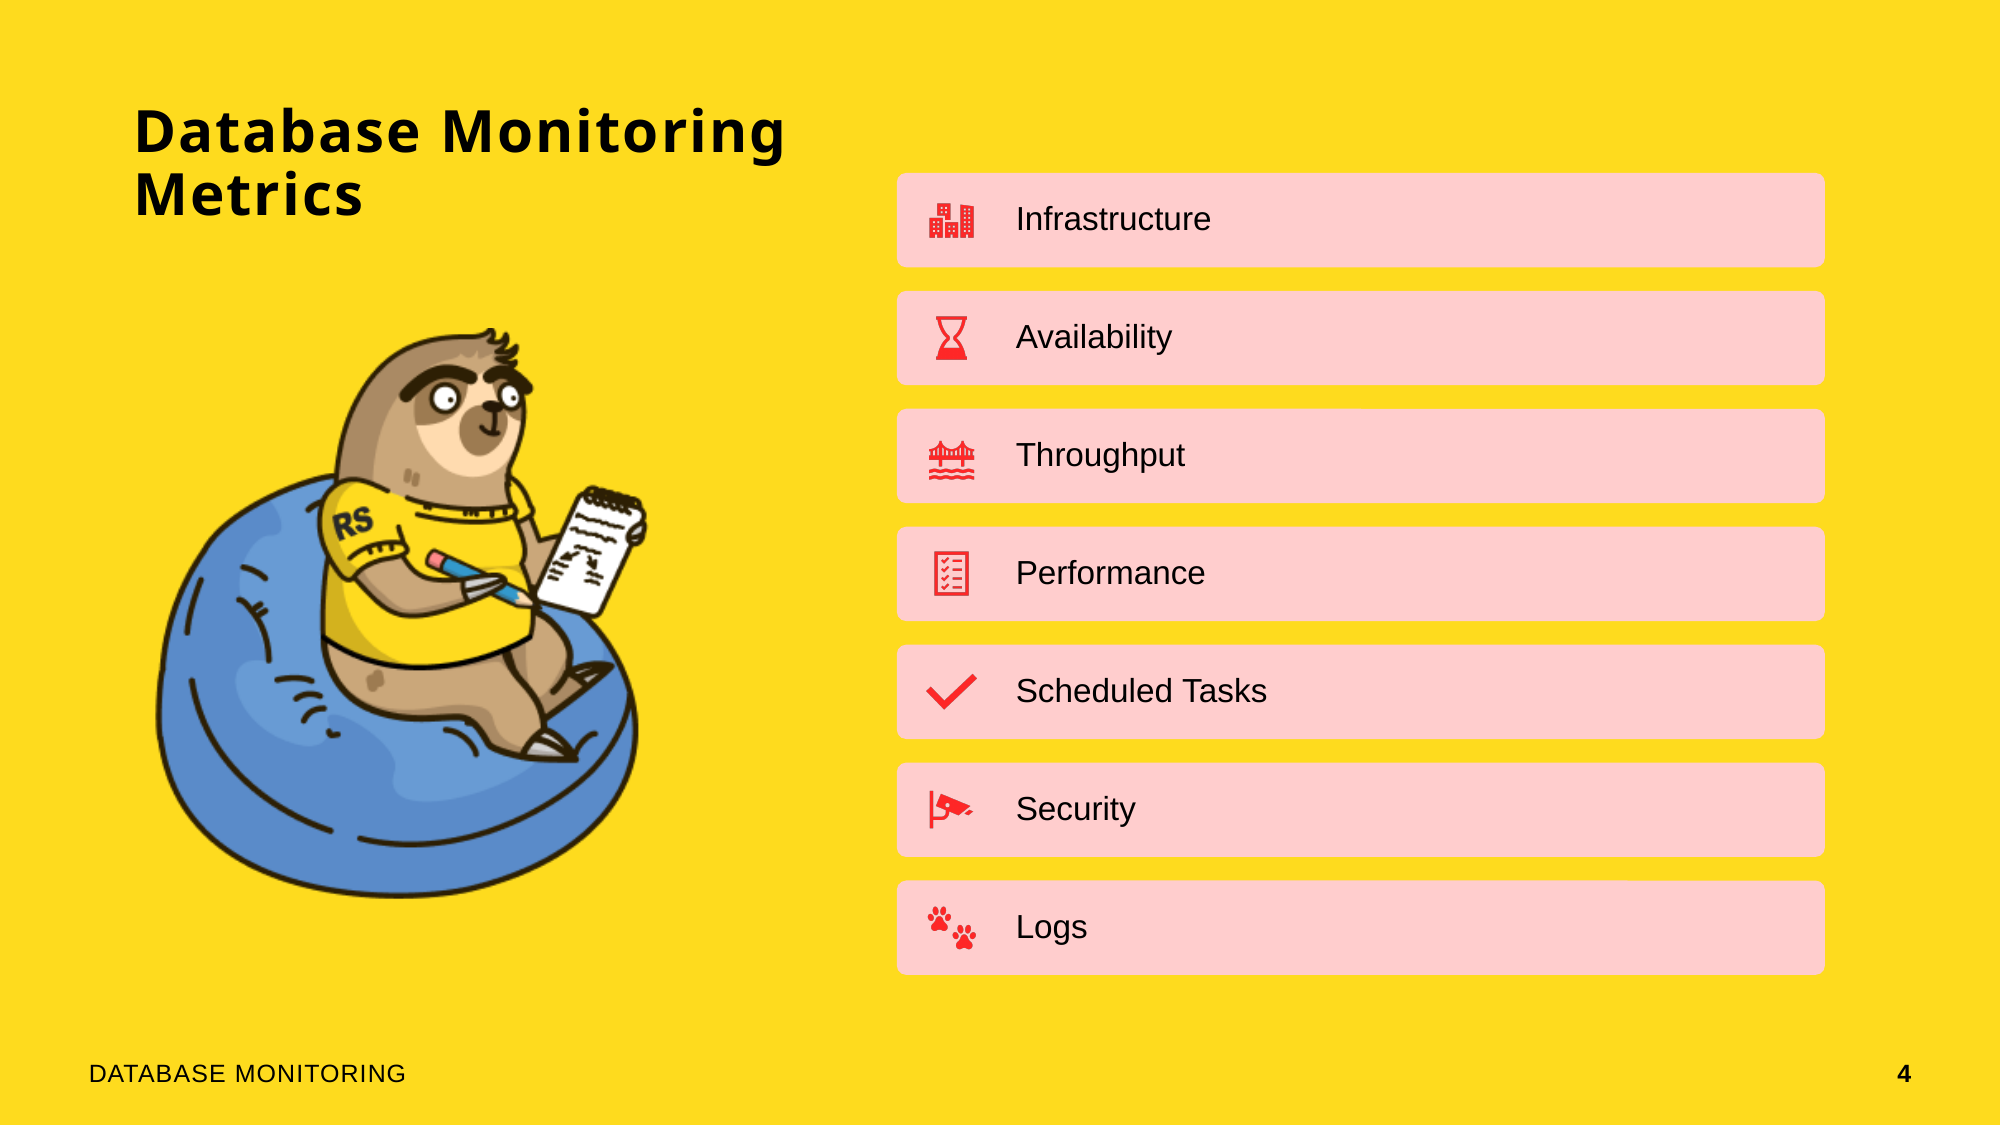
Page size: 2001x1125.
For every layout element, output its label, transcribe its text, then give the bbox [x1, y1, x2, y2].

title Database Monitoring Metrics [133, 102, 861, 381]
footer DATABASE MONITORING [88, 1042, 813, 1103]
slide_number 4 [1461, 1042, 1912, 1103]
picture [88, 328, 665, 952]
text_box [896, 172, 1825, 975]
